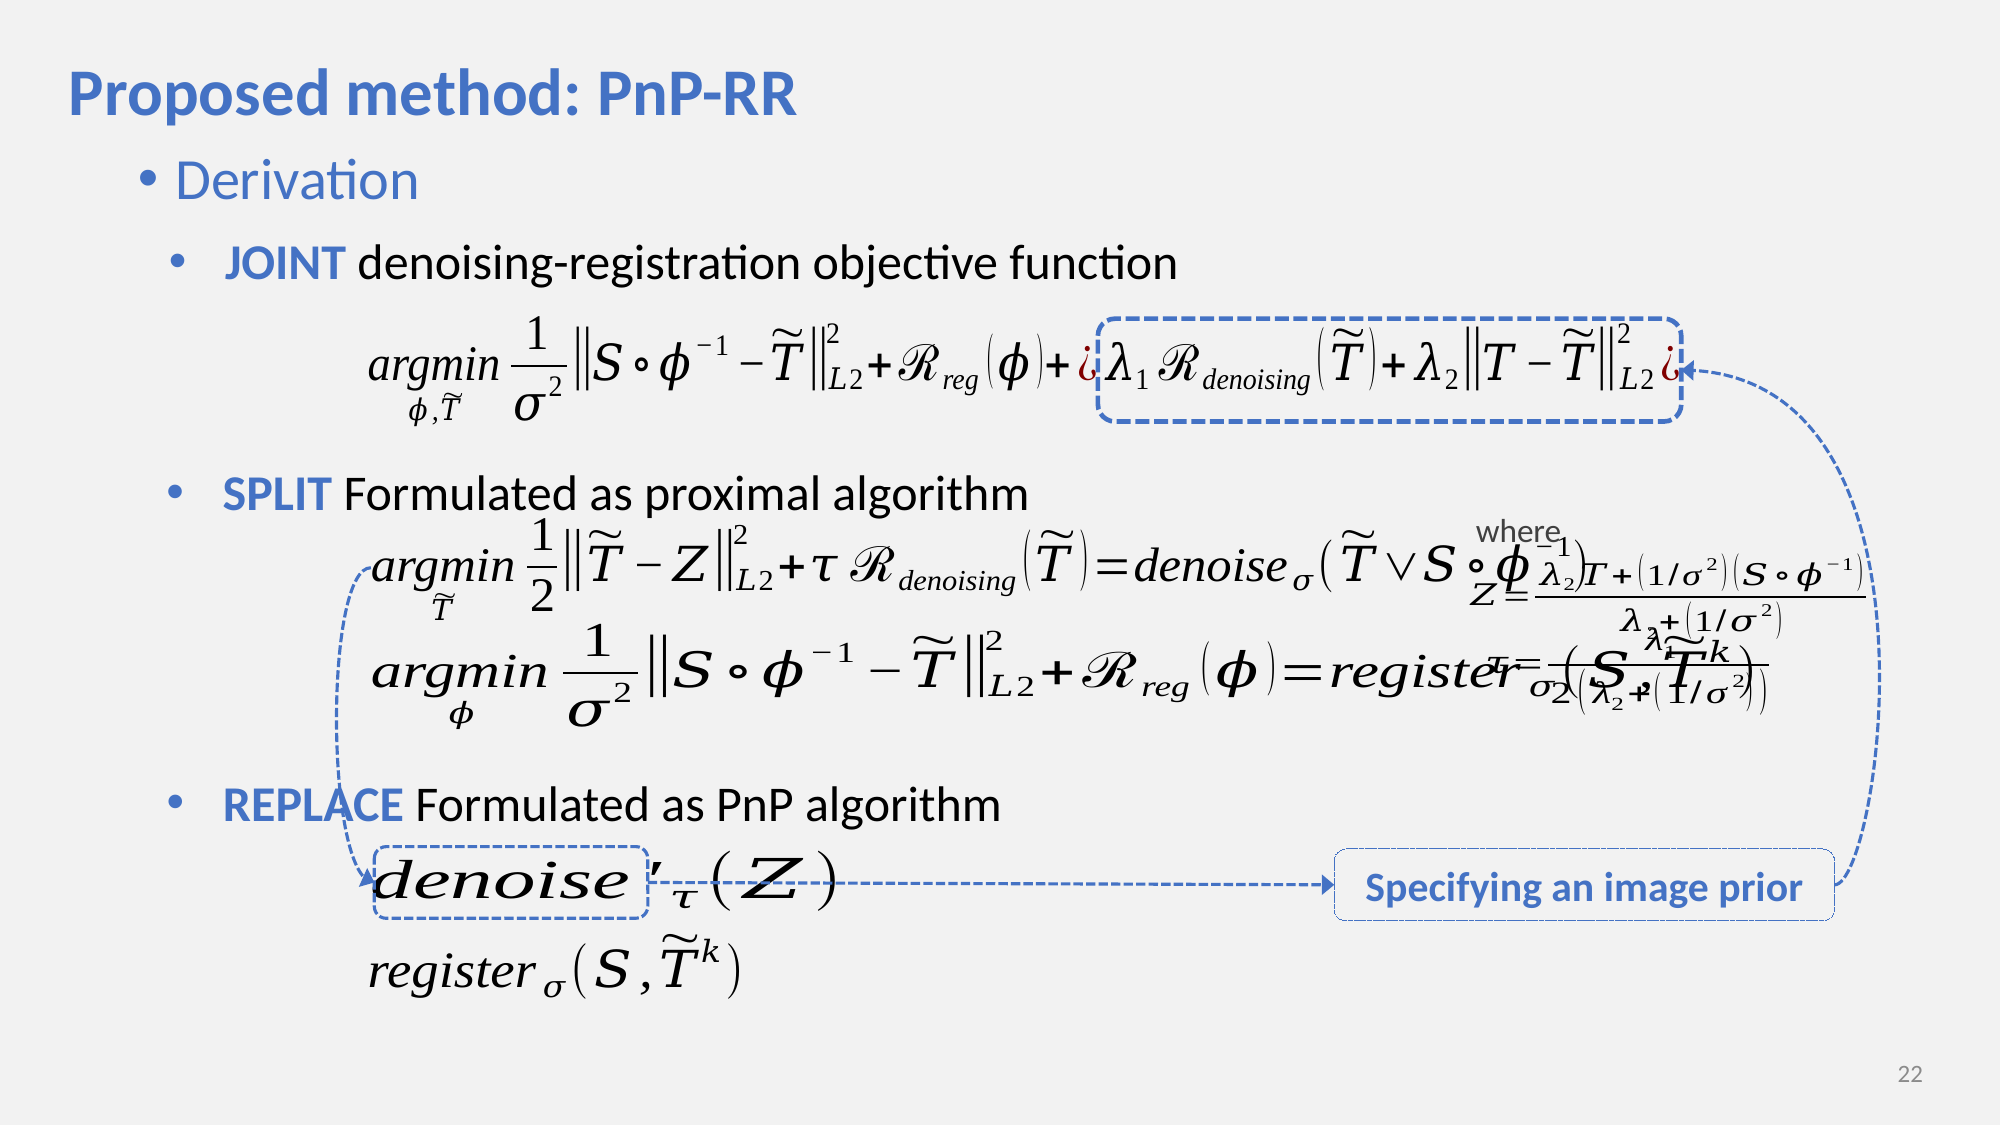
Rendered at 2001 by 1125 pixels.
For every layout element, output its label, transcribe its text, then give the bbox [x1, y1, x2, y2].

text_box where [1461, 502, 1637, 557]
text_box [373, 845, 649, 920]
text_box REPLACE Formulated as PnP algorithm [375, 764, 1018, 840]
text_box Specifying an image prior [1334, 848, 1835, 921]
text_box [1681, 370, 1835, 886]
slide_number 22 [1488, 1042, 1939, 1103]
text_box REPLACE Formulated as PnP algorithm [151, 764, 370, 840]
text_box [370, 567, 375, 883]
title Proposed method: PnP-RR [53, 46, 1603, 142]
list Derivation [123, 141, 1939, 228]
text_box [647, 882, 1335, 886]
text_box JOINT denoising-registration objective function [154, 222, 1194, 298]
text_box [1096, 317, 1683, 423]
text_box SPLIT Formulated as proximal algorithm [151, 453, 1045, 529]
